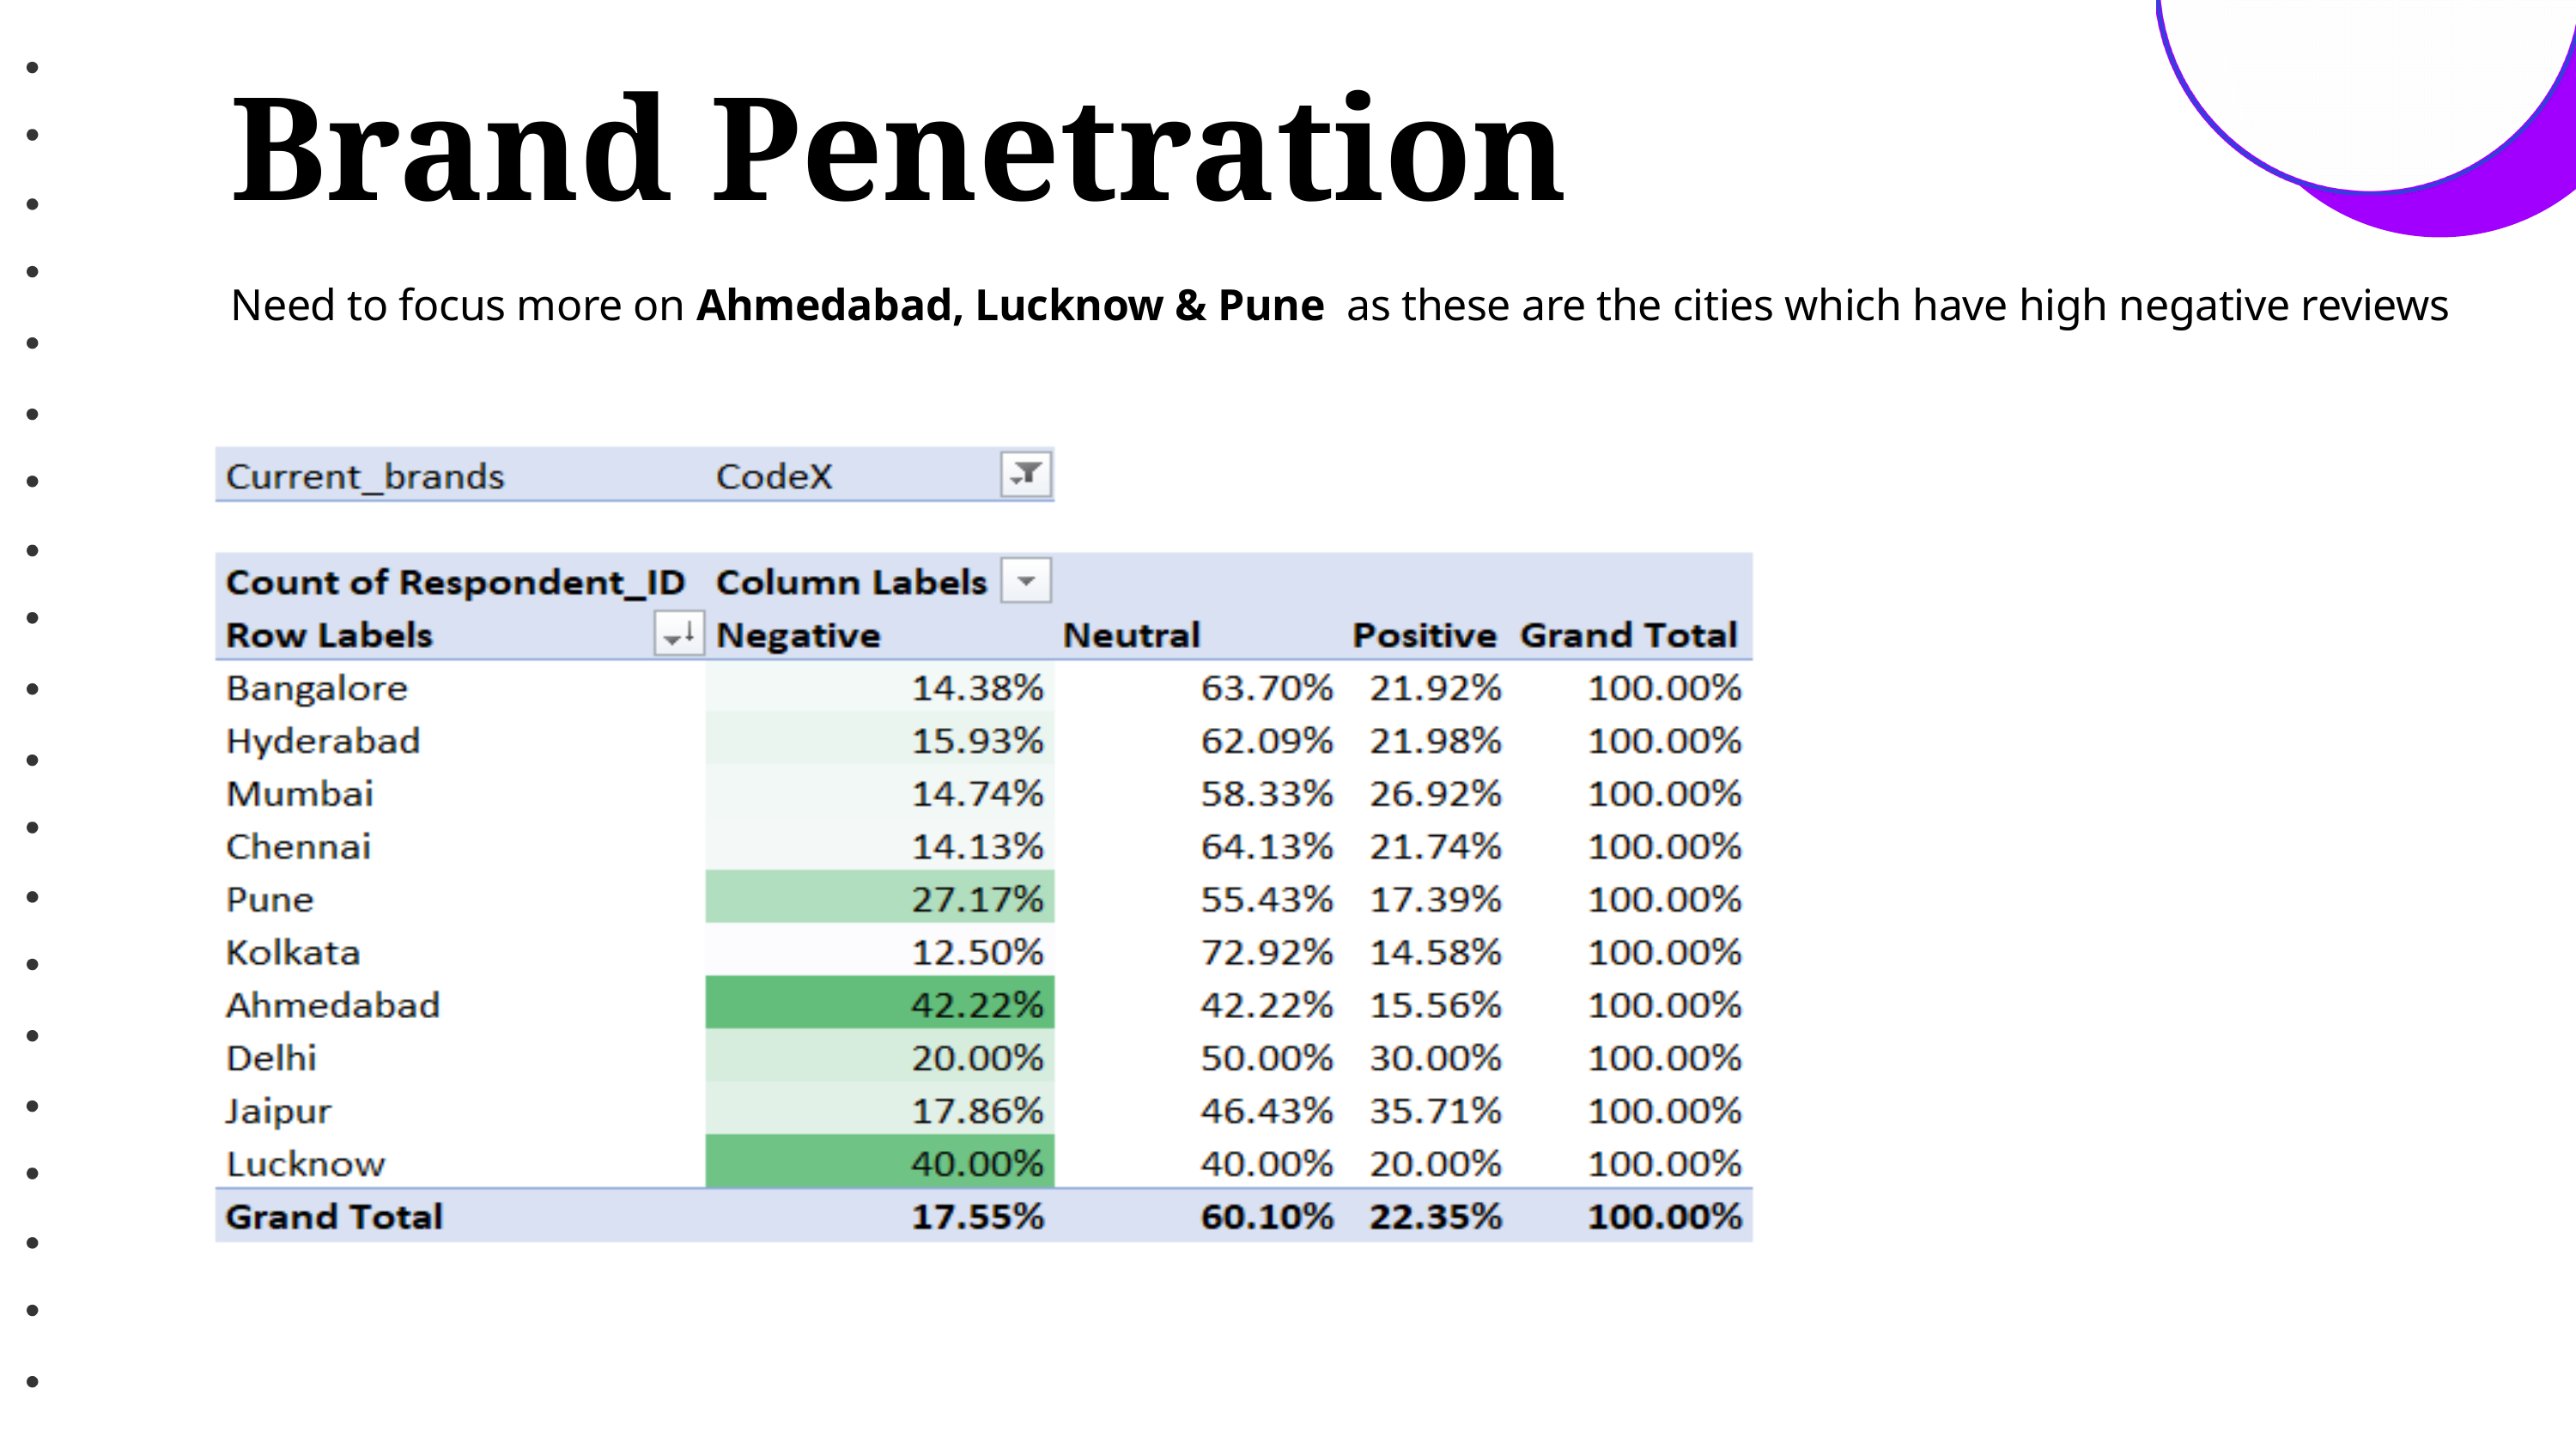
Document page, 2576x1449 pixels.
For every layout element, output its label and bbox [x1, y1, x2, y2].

text_box [0, 57, 43, 1391]
picture [171, 423, 1803, 1282]
text_box [230, 57, 2480, 382]
text_box [2155, 0, 2576, 238]
